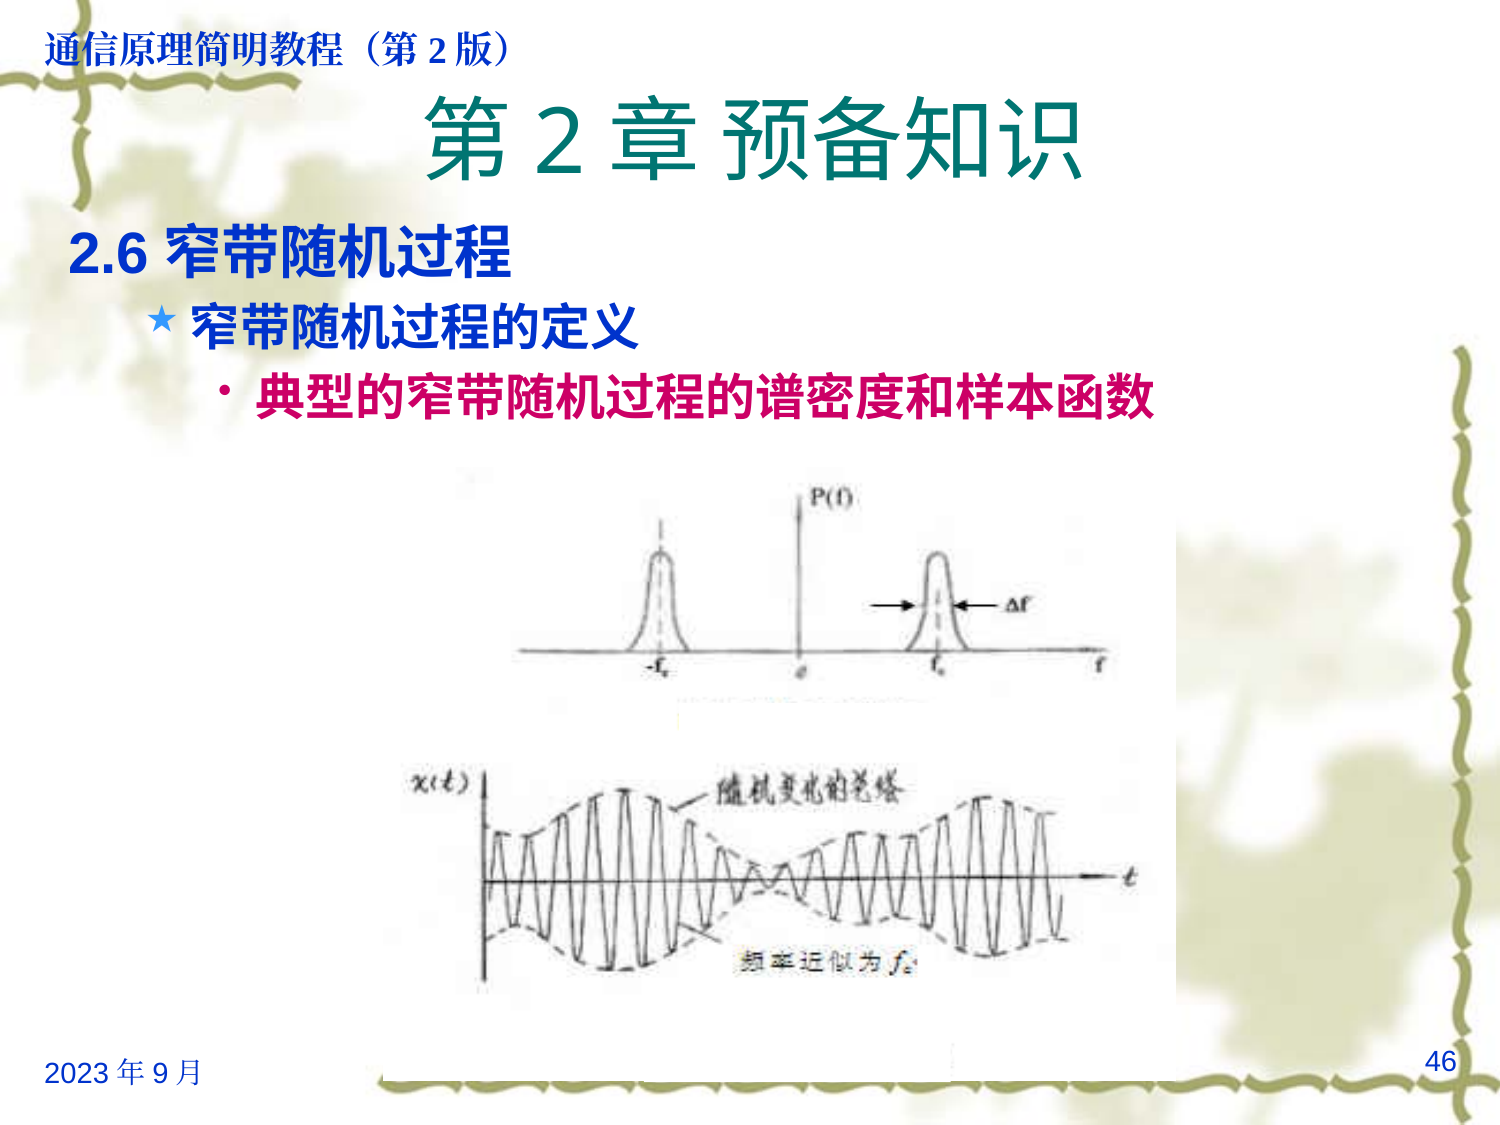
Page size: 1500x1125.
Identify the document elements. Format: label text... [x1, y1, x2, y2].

list 2.6窄带随机过程 窄带随机过程的定义 典型的窄带随机过程的谱密度和样本函数 [53, 208, 1447, 988]
title 第2章 预备知识 [53, 42, 1455, 231]
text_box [383, 467, 1176, 1083]
picture [0, 0, 1500, 1125]
footer 46 [1399, 1034, 1483, 1090]
